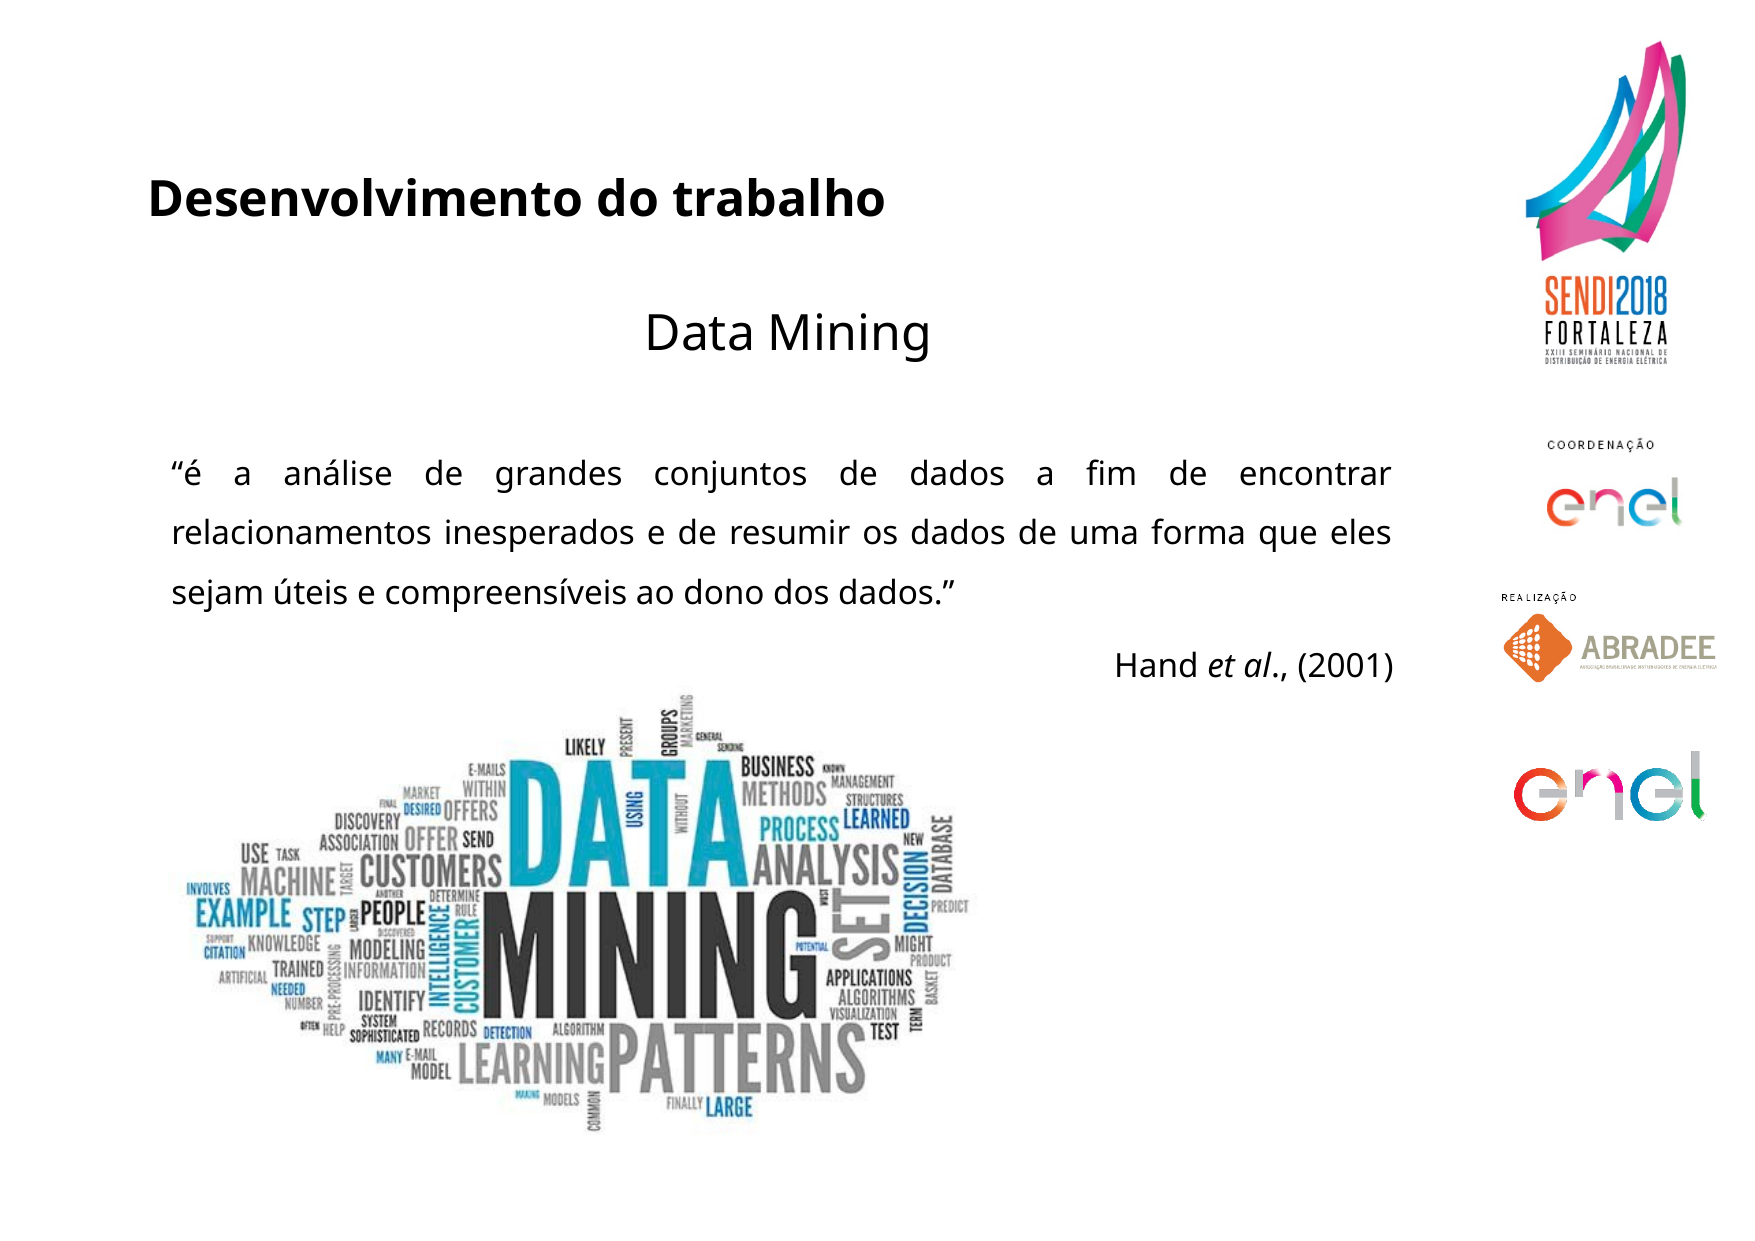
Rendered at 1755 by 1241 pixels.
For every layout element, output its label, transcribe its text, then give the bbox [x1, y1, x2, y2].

picture [1514, 751, 1707, 822]
picture [1485, 570, 1734, 704]
text_box Desenvolvimento do trabalho [132, 159, 1121, 278]
text_box “é a análise de grandes conjuntos de dados a fim de encontrar relacionamentos inesperados e de resumir os dados de uma forma que eles sejam úteis e compreensíveis ao dono dos dados.” Hand et al., (2001) [156, 424, 1409, 692]
text_box Data Mining [250, 292, 1326, 368]
picture [168, 631, 988, 1195]
picture [1515, 418, 1704, 556]
picture [1497, 22, 1721, 390]
